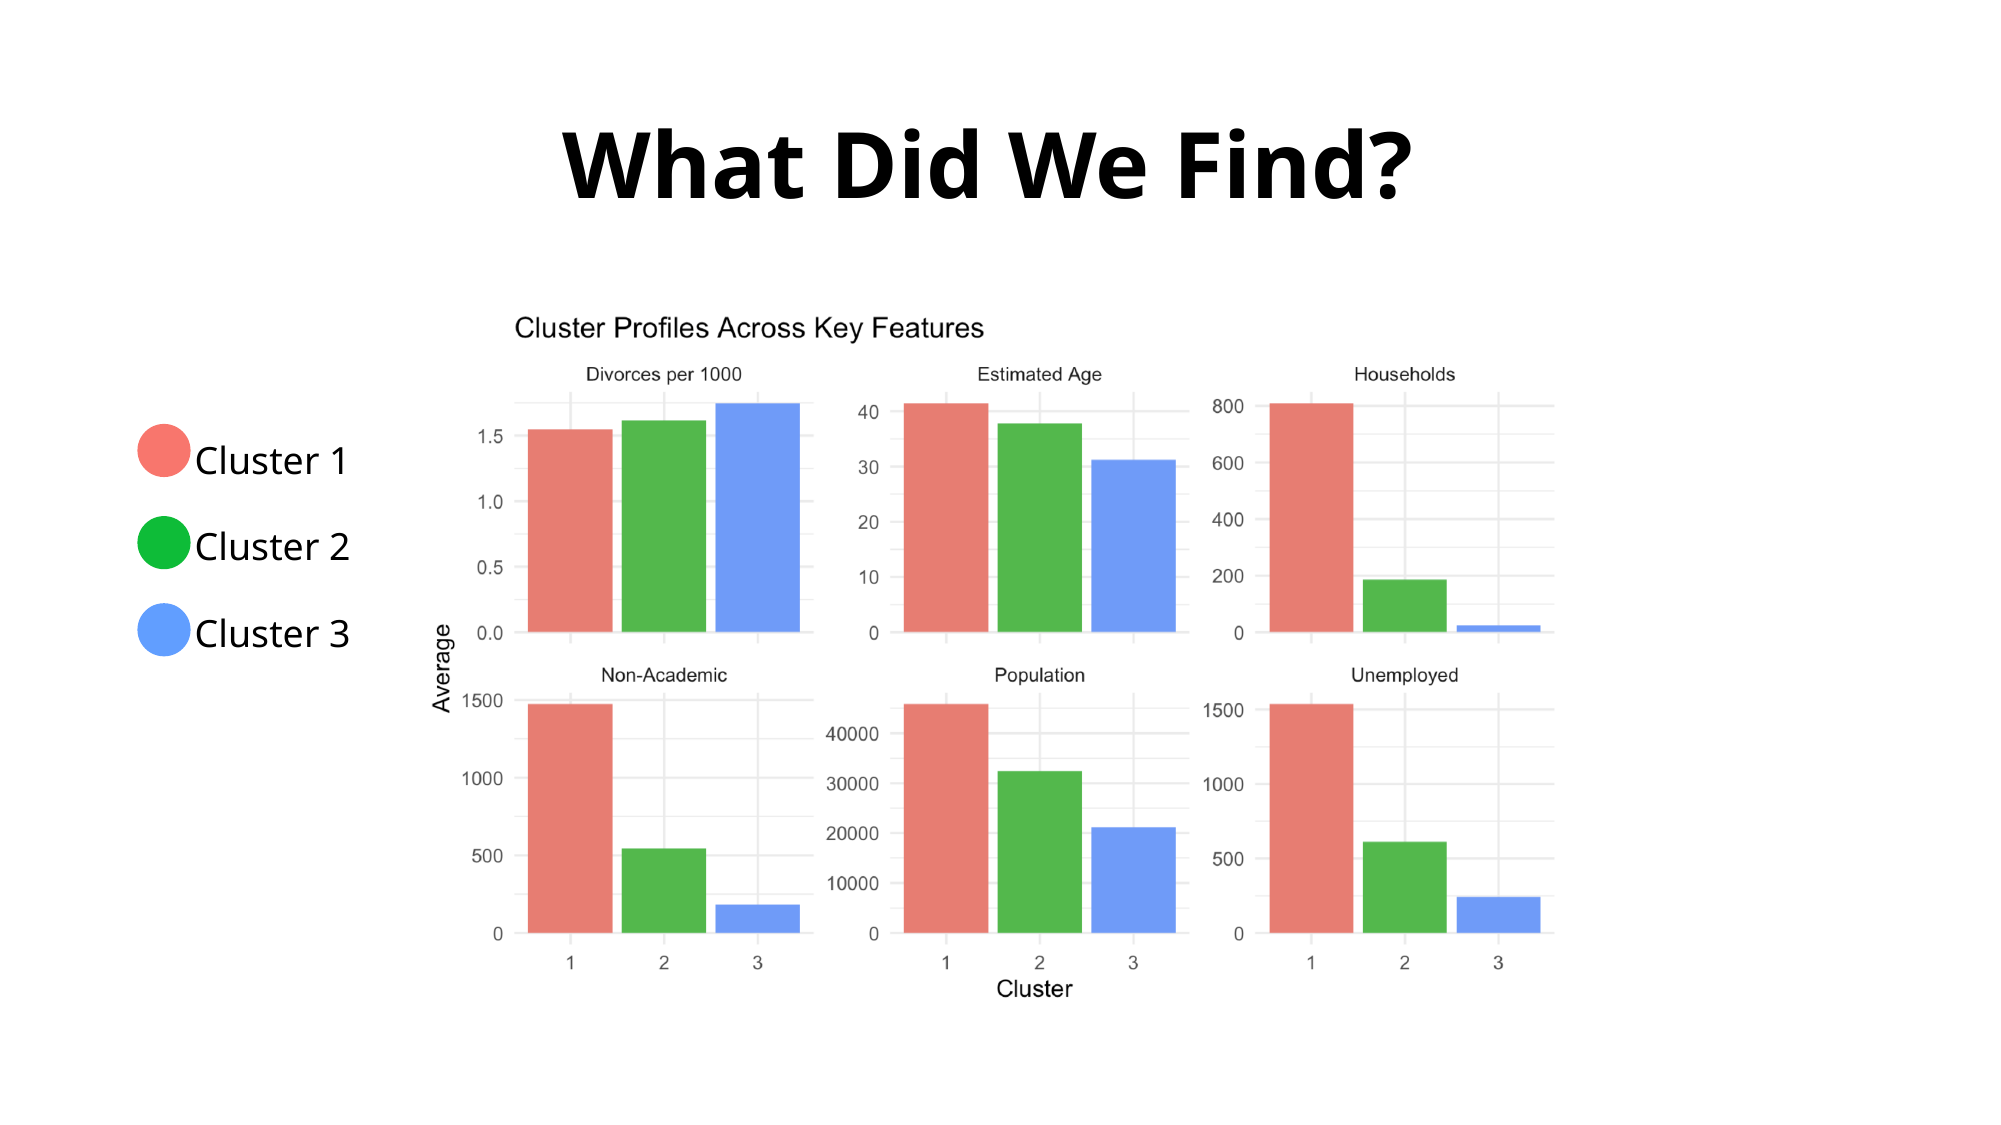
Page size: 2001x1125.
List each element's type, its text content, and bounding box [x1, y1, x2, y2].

title What Did We Find? [137, 59, 1863, 278]
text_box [136, 407, 382, 657]
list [421, 298, 1579, 1014]
